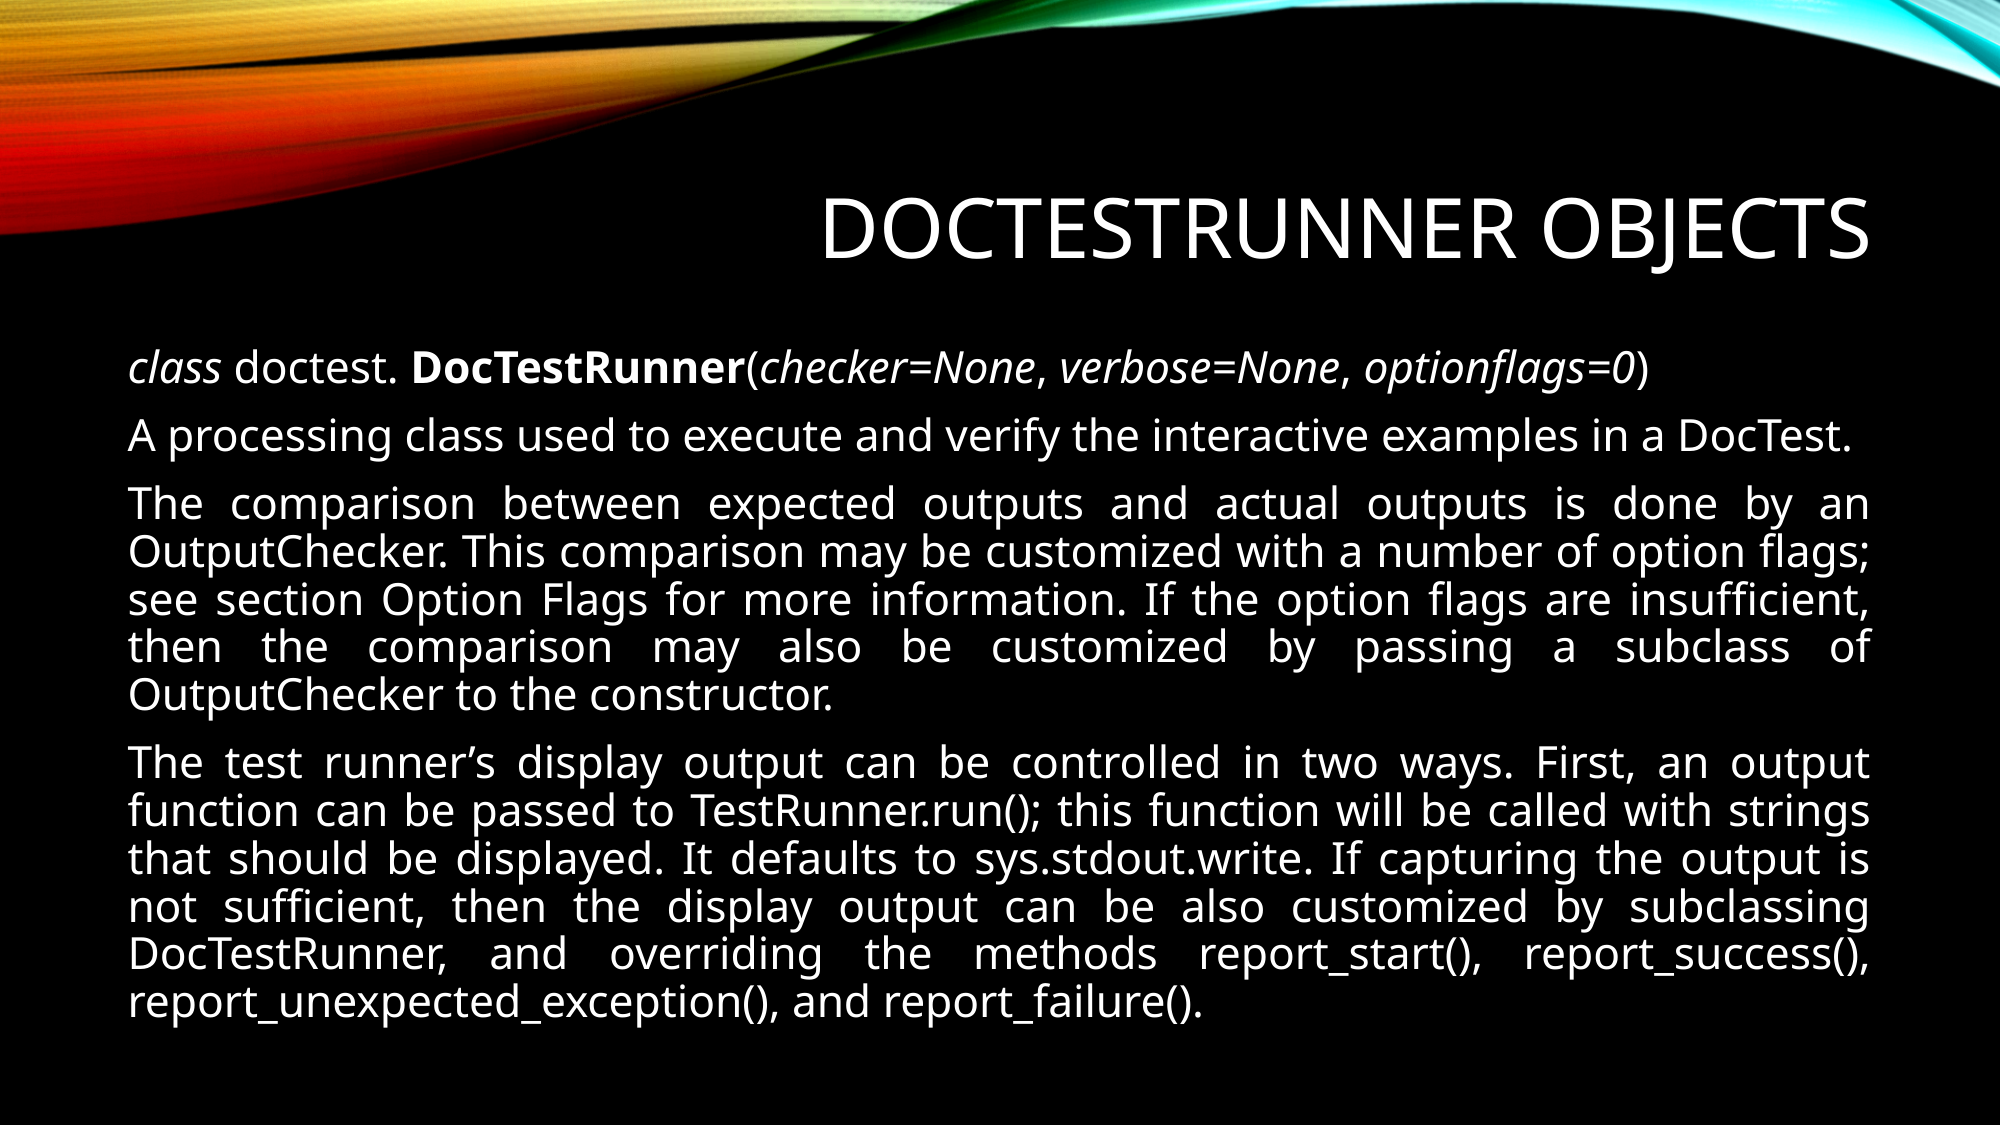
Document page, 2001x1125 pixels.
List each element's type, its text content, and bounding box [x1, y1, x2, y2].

title DocTestRunner objects [474, 125, 1888, 337]
list class doctest. DocTestRunner(checker=None, verbose=None, optionflags=0) A processing class used to execute and verify the interactive examples in a DocTest. The comparison between expected outputs and actual outputs is done by an OutputChecker. This comparison may be customized with a number of option flags; see section Option Flags for more information. If the option flags are insufficient, then the comparison may also be customized by passing a subclass of OutputChecker to the constructor. The test runner’s display output can be controlled in two ways. First, an output function can be passed to TestRunner.run(); this function will be called with strings that should be displayed. It defaults to sys.stdout.write. If capturing the output is not sufficient, then the display output can be also customized by subclassing DocTestRunner, and overriding the methods report_start(), report_success(), report_unexpected_exception(), and report_failure(). [112, 337, 1888, 1082]
picture [0, 0, 2000, 237]
